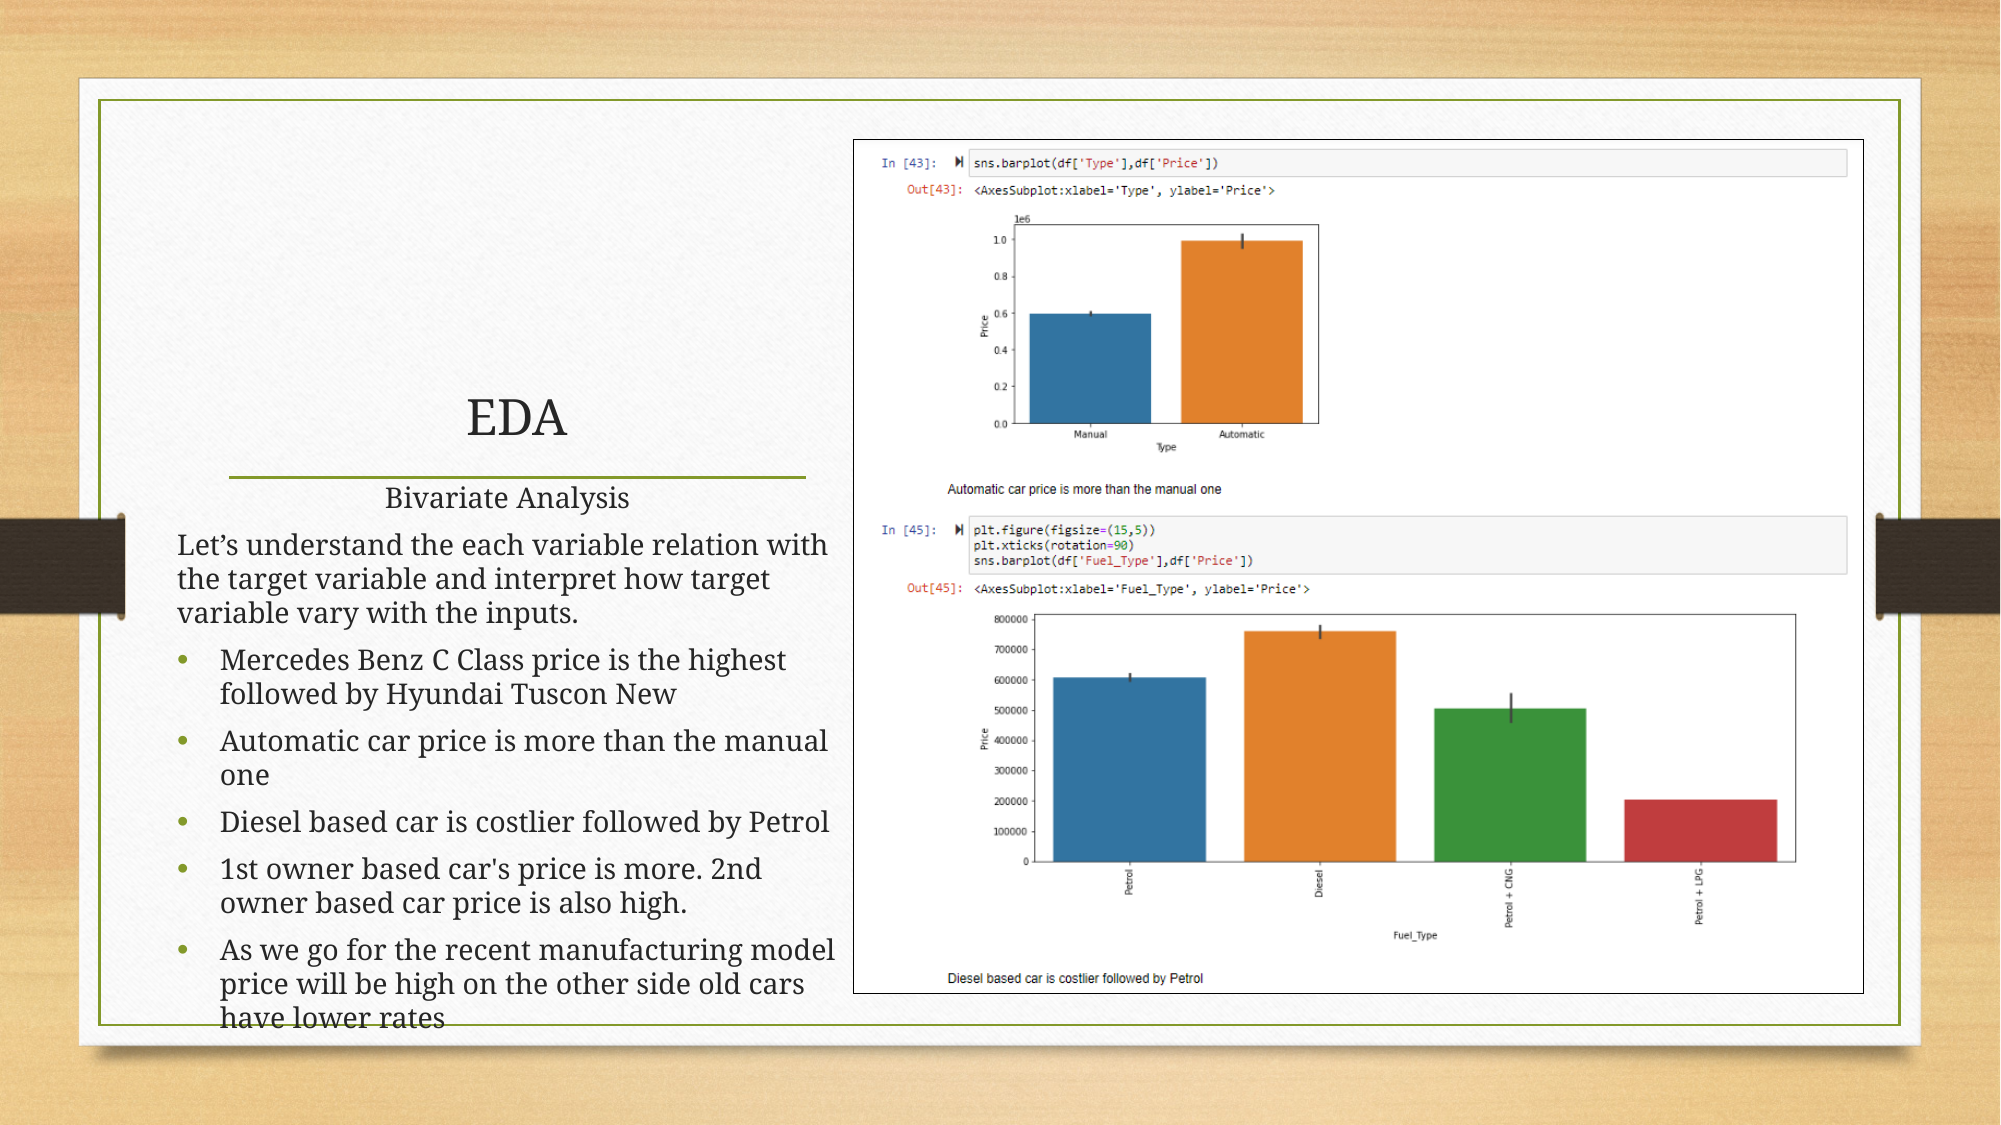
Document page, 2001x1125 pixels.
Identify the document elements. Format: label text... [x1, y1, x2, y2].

picture [0, 0, 2001, 1125]
title EDA [212, 227, 823, 452]
list Bivariate Analysis Let’s understand the each variable relation with the target variable and interpret how target variable vary with the inputs. Mercedes Benz C Class price is the highest followed by Hyundai Tuscon New Automatic car price is more than the manual one Diesel based car is costlier followed by Petrol 1st owner based car's price is more. 2nd owner based car price is also high. As we go for the recent manufacturing model price will be high on the other side old cars have lower rates [162, 452, 853, 1063]
